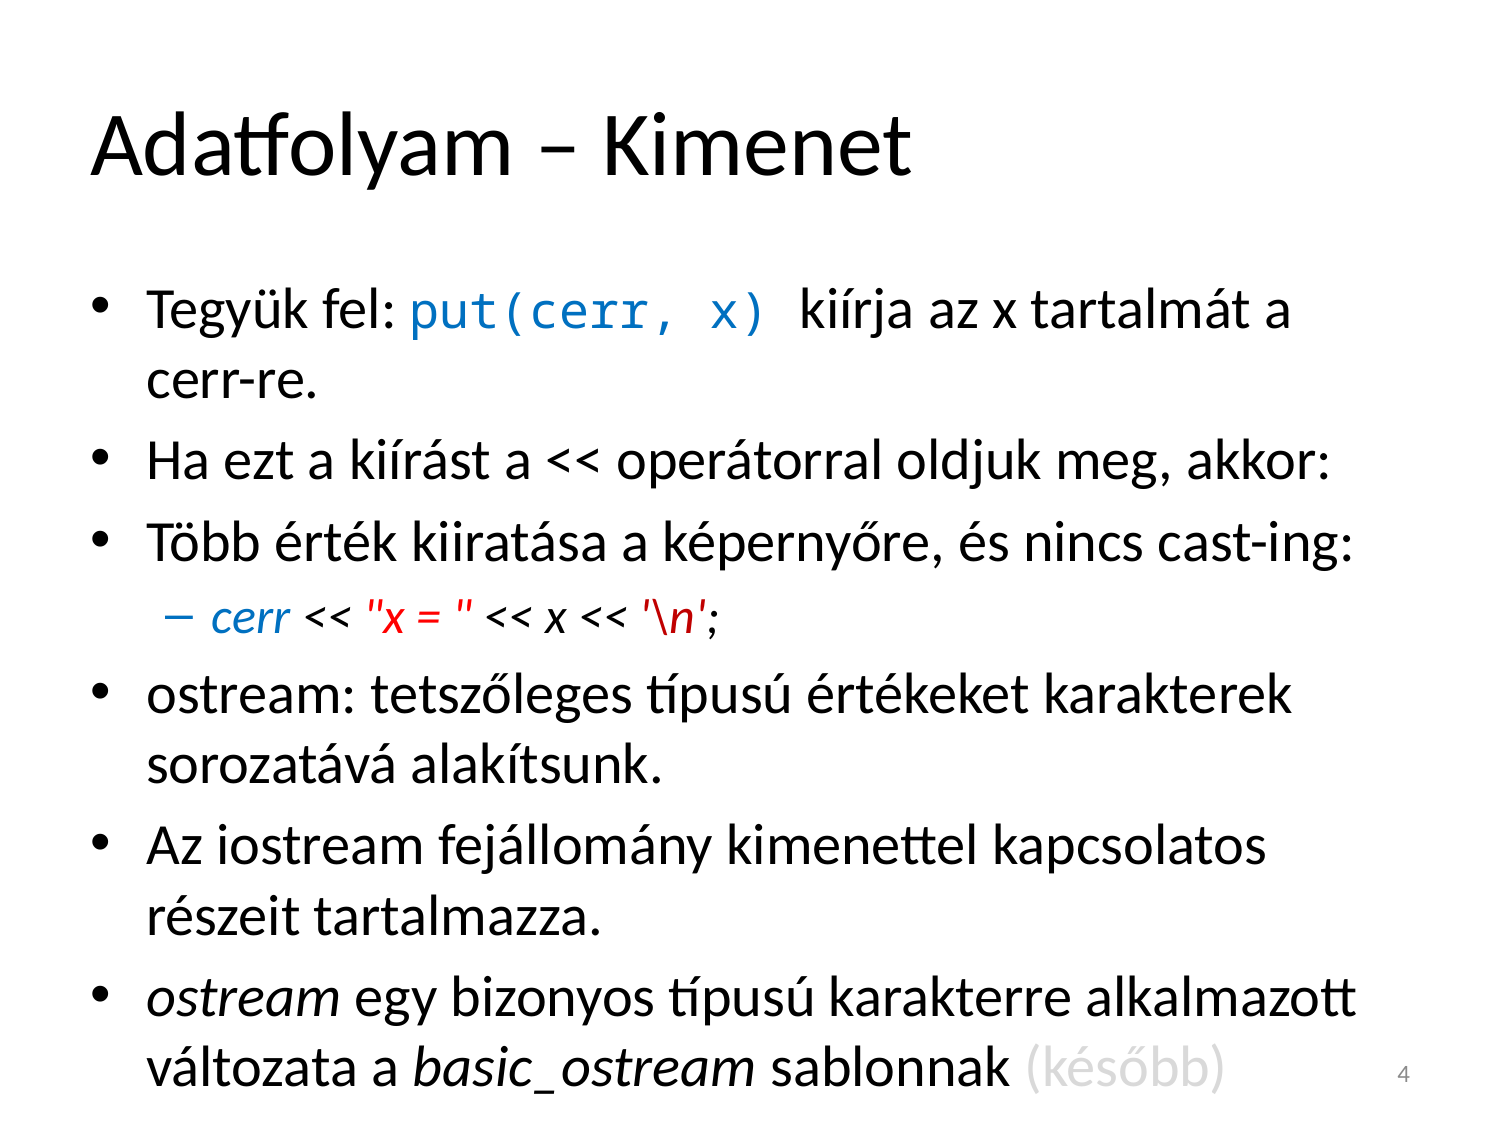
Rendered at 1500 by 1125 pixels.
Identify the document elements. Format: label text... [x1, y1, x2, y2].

list Tegyük fel: put(cerr, x) kiírja az x tartalmát a cerr-re. Ha ezt a kiírást a << operátorral oldjuk meg, akkor: Több érték kiiratása a képernyőre, és nincs cast-ing: cerr << "x = " << x << '\n'; ostream: tetszőleges típusú értékeket karakterek sorozatává alakítsunk. Az iostream fejállomány kimenettel kapcsolatos részeit tartalmazza. ostream egy bizonyos típusú karakterre alkalmazott változata a basic_ostream sablonnak (később) [75, 262, 1425, 1005]
slide_number 4 [1074, 1042, 1425, 1103]
title Adatfolyam – Kimenet [75, 45, 1425, 233]
